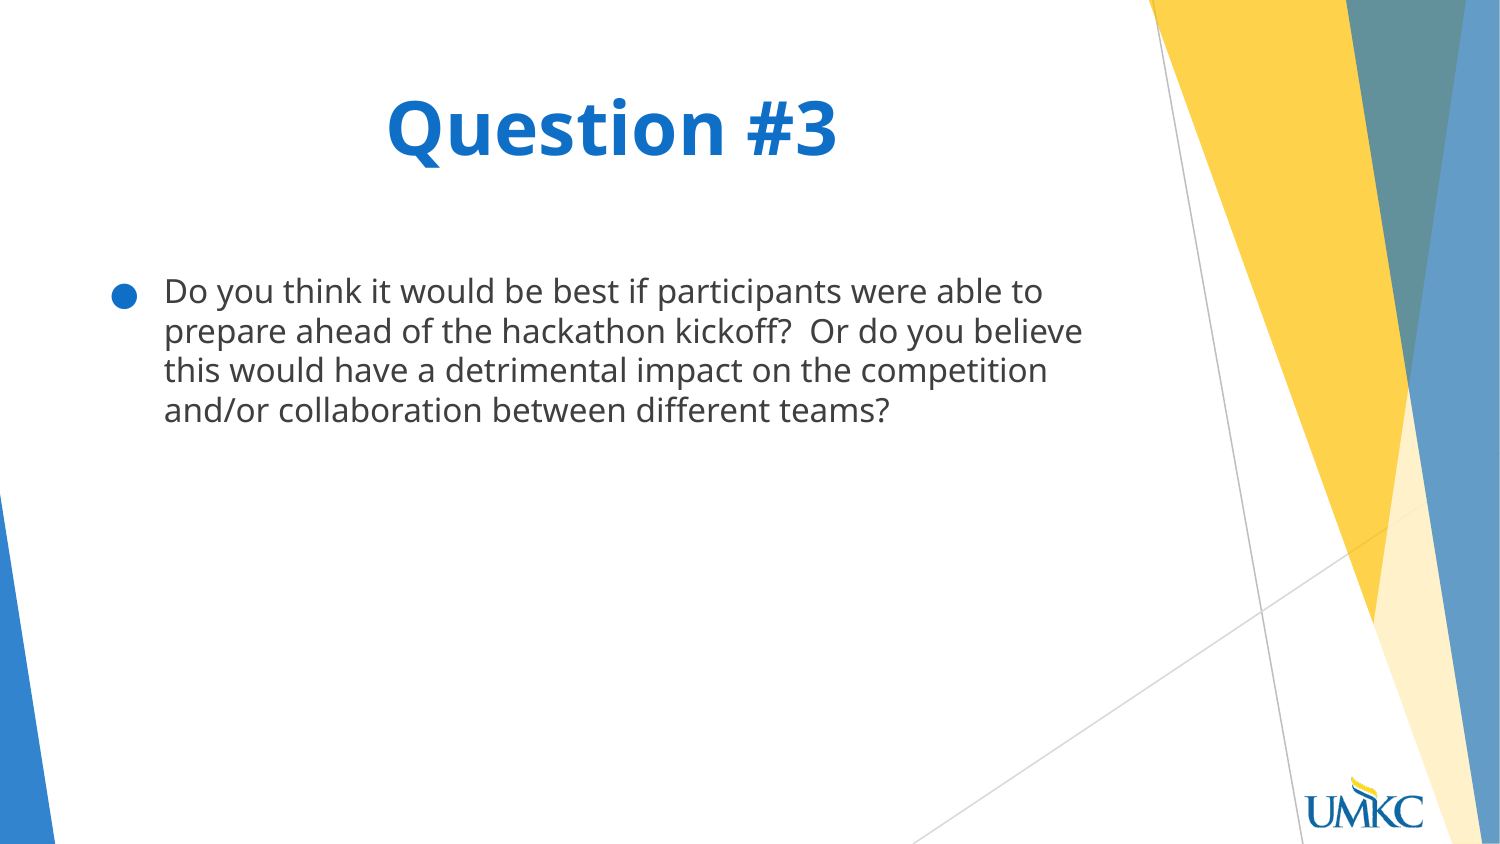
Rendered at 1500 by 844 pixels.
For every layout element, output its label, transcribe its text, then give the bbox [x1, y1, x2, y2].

title Question #3 [83, 75, 1141, 185]
list Do you think it would be best if participants were able to prepare ahead of the hackathon kickoff? Or do you believe this would have a detrimental impact on the competition and/or collaboration between different teams? [83, 264, 1141, 685]
picture [1304, 775, 1423, 828]
